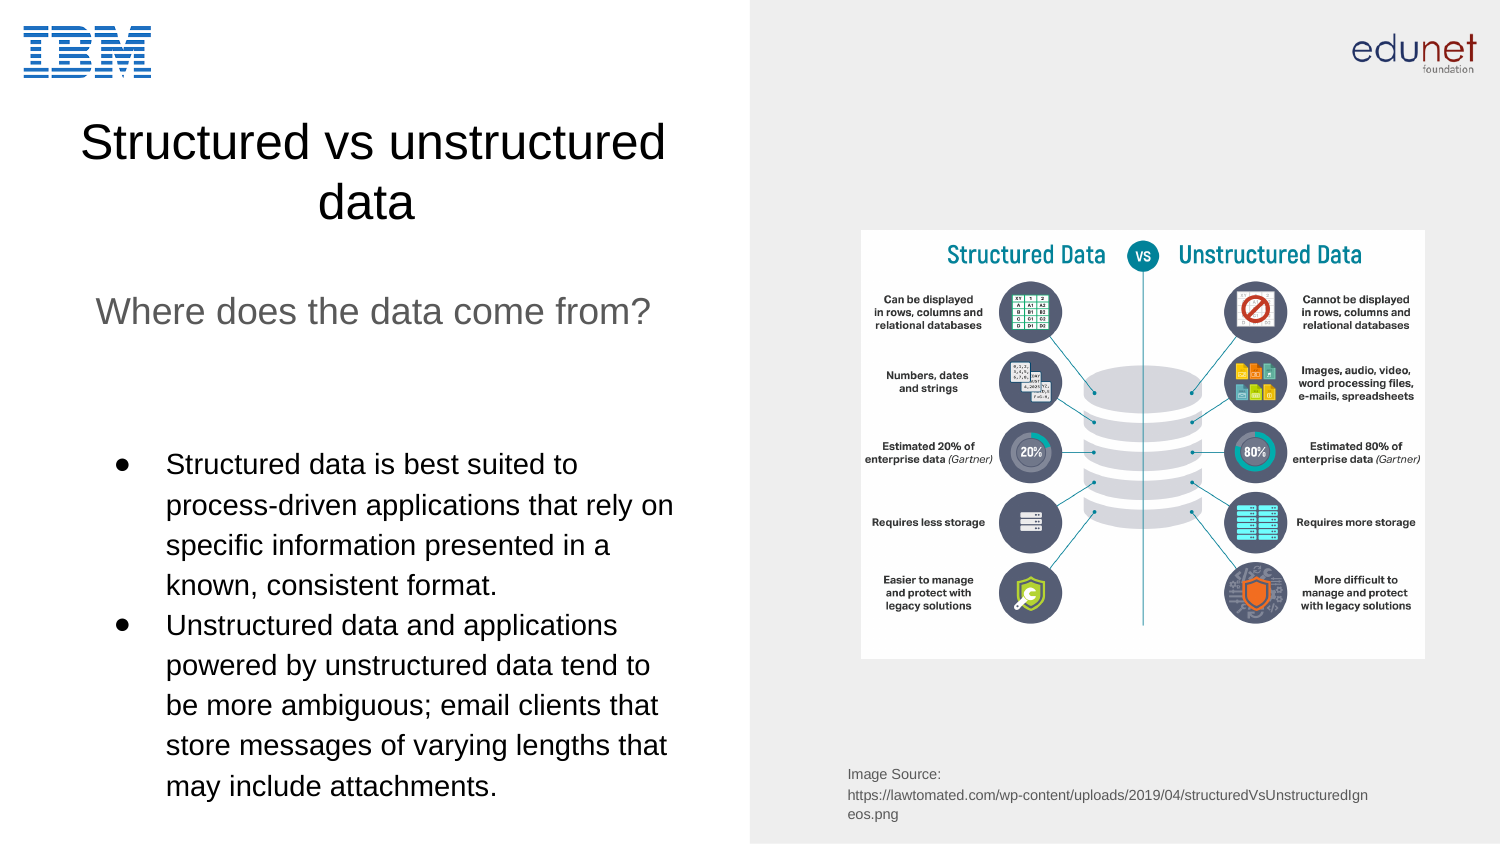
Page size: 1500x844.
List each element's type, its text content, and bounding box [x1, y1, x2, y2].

picture [23, 26, 151, 78]
picture [1350, 26, 1480, 78]
title Structured vs unstructured data [41, 117, 706, 223]
subtitle Where does the data come from? [41, 257, 706, 363]
picture [861, 230, 1425, 659]
list Structured data is best suited to process-driven applications that rely on specific information presented in a known, consistent format. Unstructured data and applications powered by unstructured data tend to be more ambiguous; email clients that store messages of varying lengths that may include attachments. [75, 477, 706, 765]
list Image Source: https://lawtomated.com/wp-content/uploads/2019/04/structuredVsUnstructuredIgneos.png [832, 747, 1390, 812]
